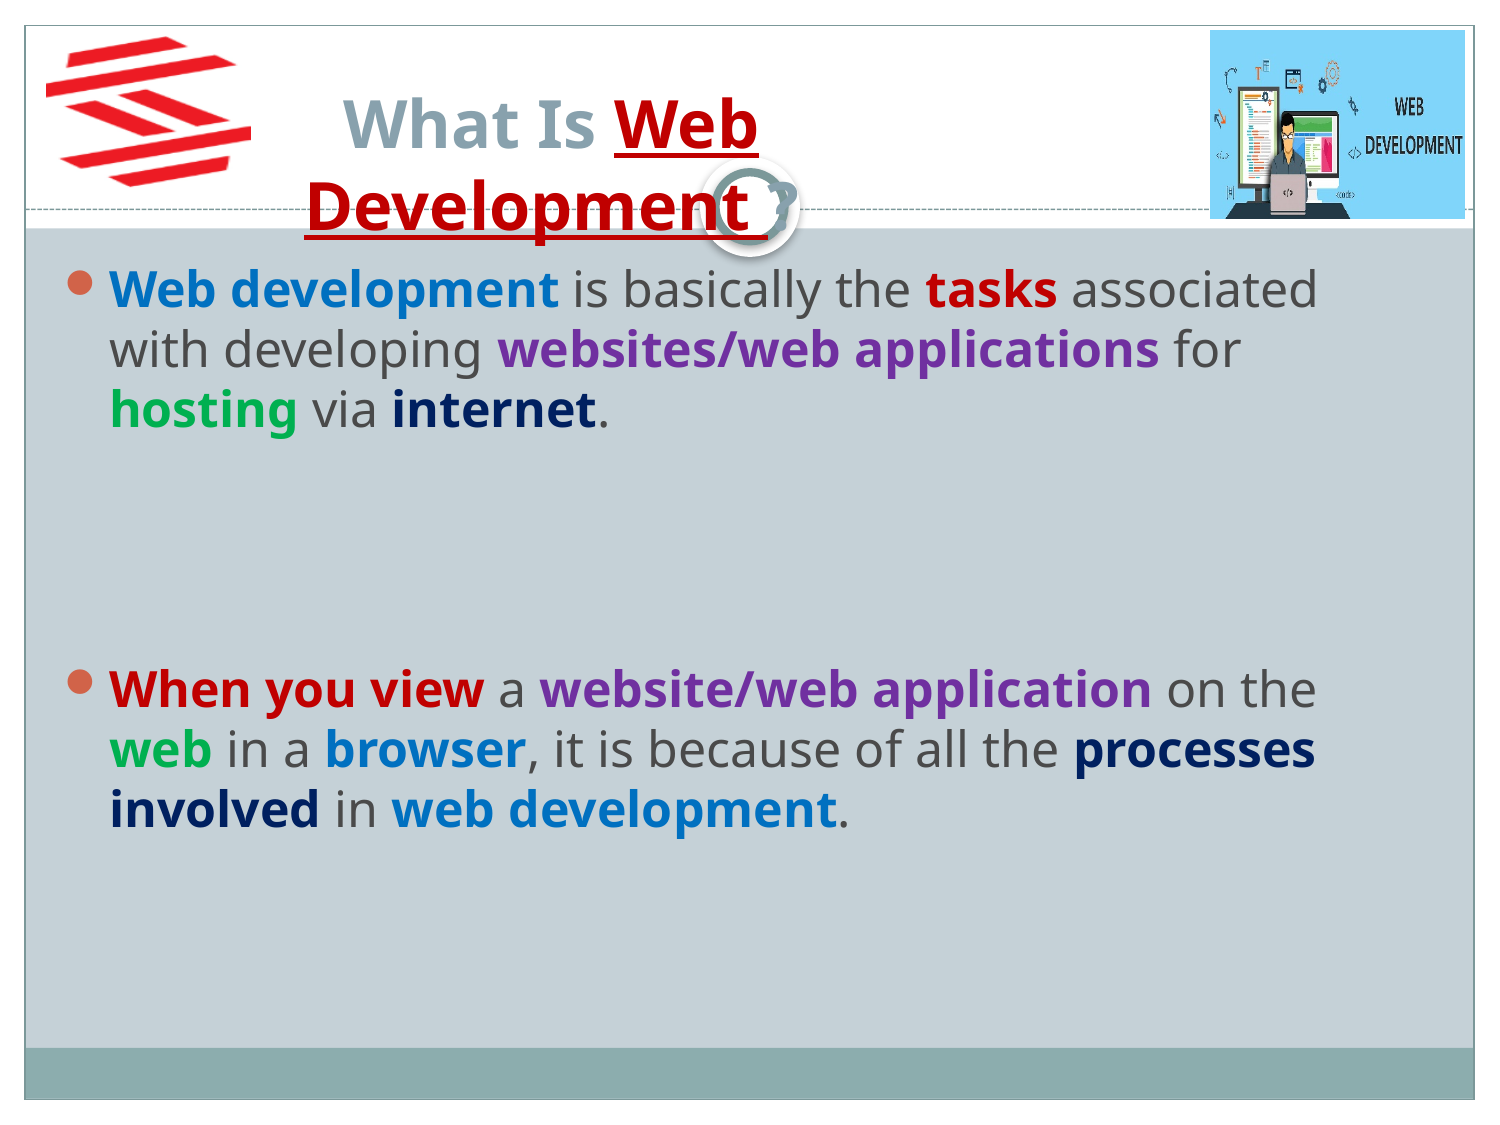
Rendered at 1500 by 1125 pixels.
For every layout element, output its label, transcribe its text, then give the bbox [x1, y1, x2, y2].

list Web development is basically the tasks associated with developing websites/web applications for hosting via internet. When you view a website/web application on the web in a browser, it is because of all the processes involved in web development. [49, 250, 1445, 1001]
picture [1210, 29, 1466, 219]
text_box What Is Web Development ? [289, 0, 1169, 251]
title [1169, 23, 1447, 186]
title [46, 23, 289, 186]
picture [46, 34, 252, 195]
